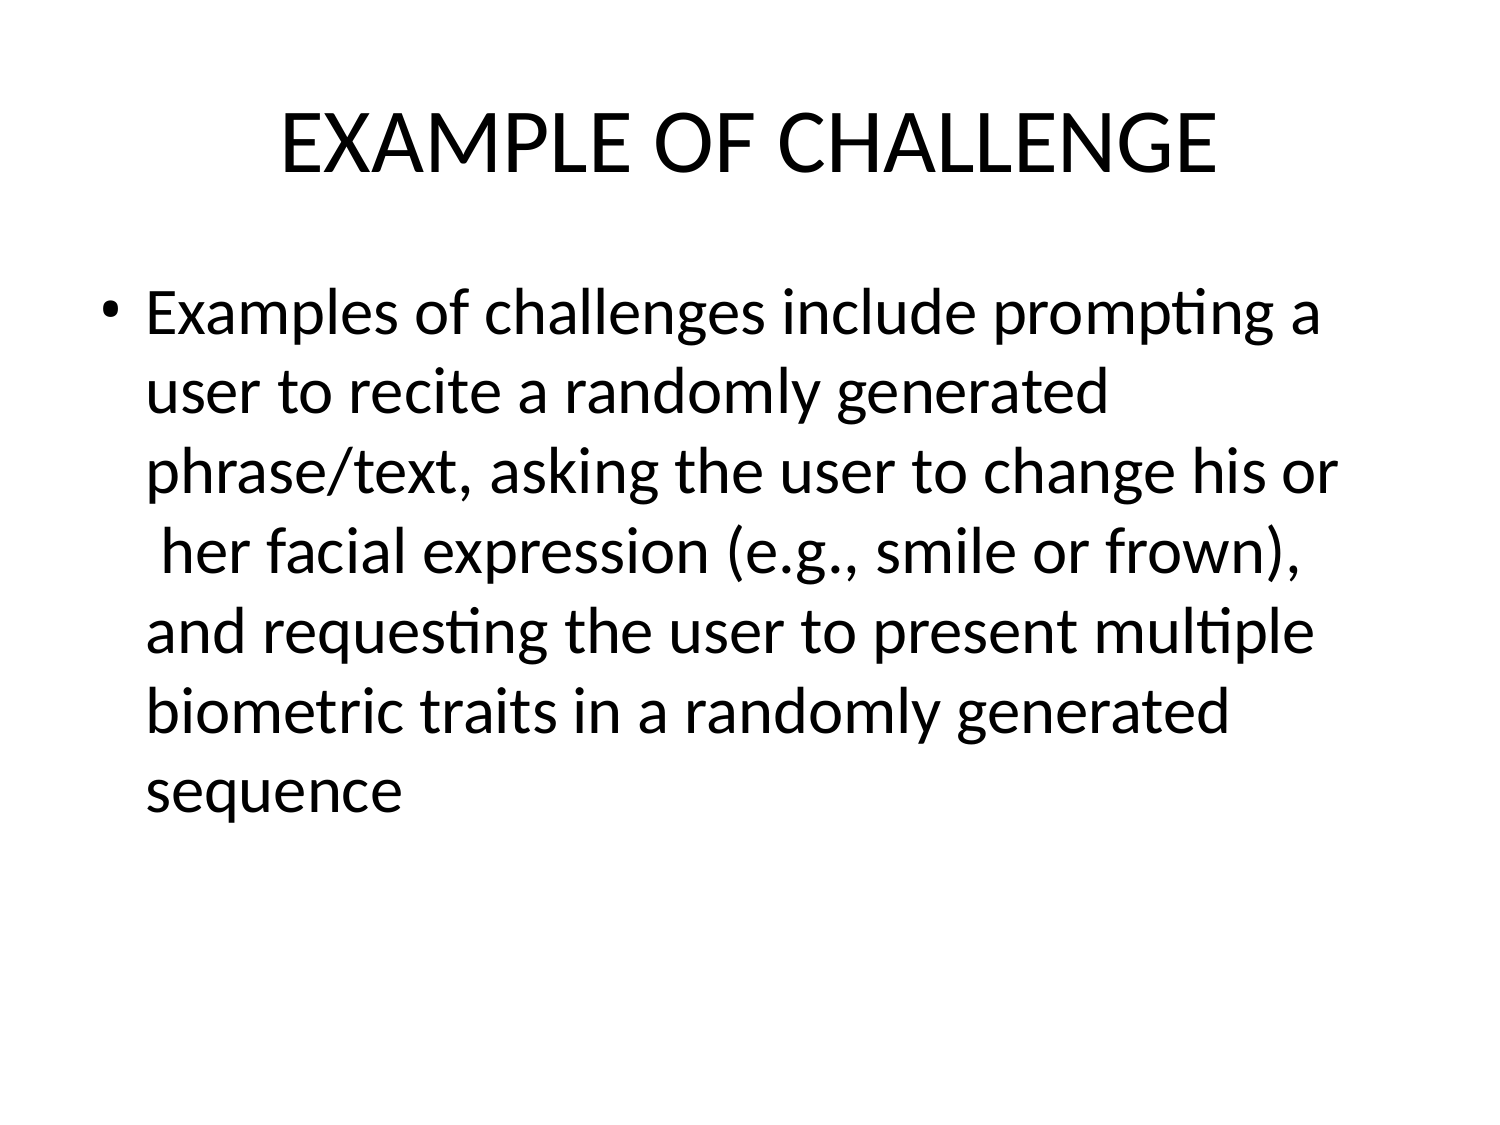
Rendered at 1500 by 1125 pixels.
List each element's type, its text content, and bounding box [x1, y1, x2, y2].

title EXAMPLE OF CHALLENGE [277, 78, 1223, 263]
text_box Examples of challenges include prompting a user to recite a randomly generated phrase/text, asking the user to change his or her facial expression (e.g., smile or frown), and requesting the user to present multiple biometric traits in a randomly generated sequence [96, 263, 1350, 827]
